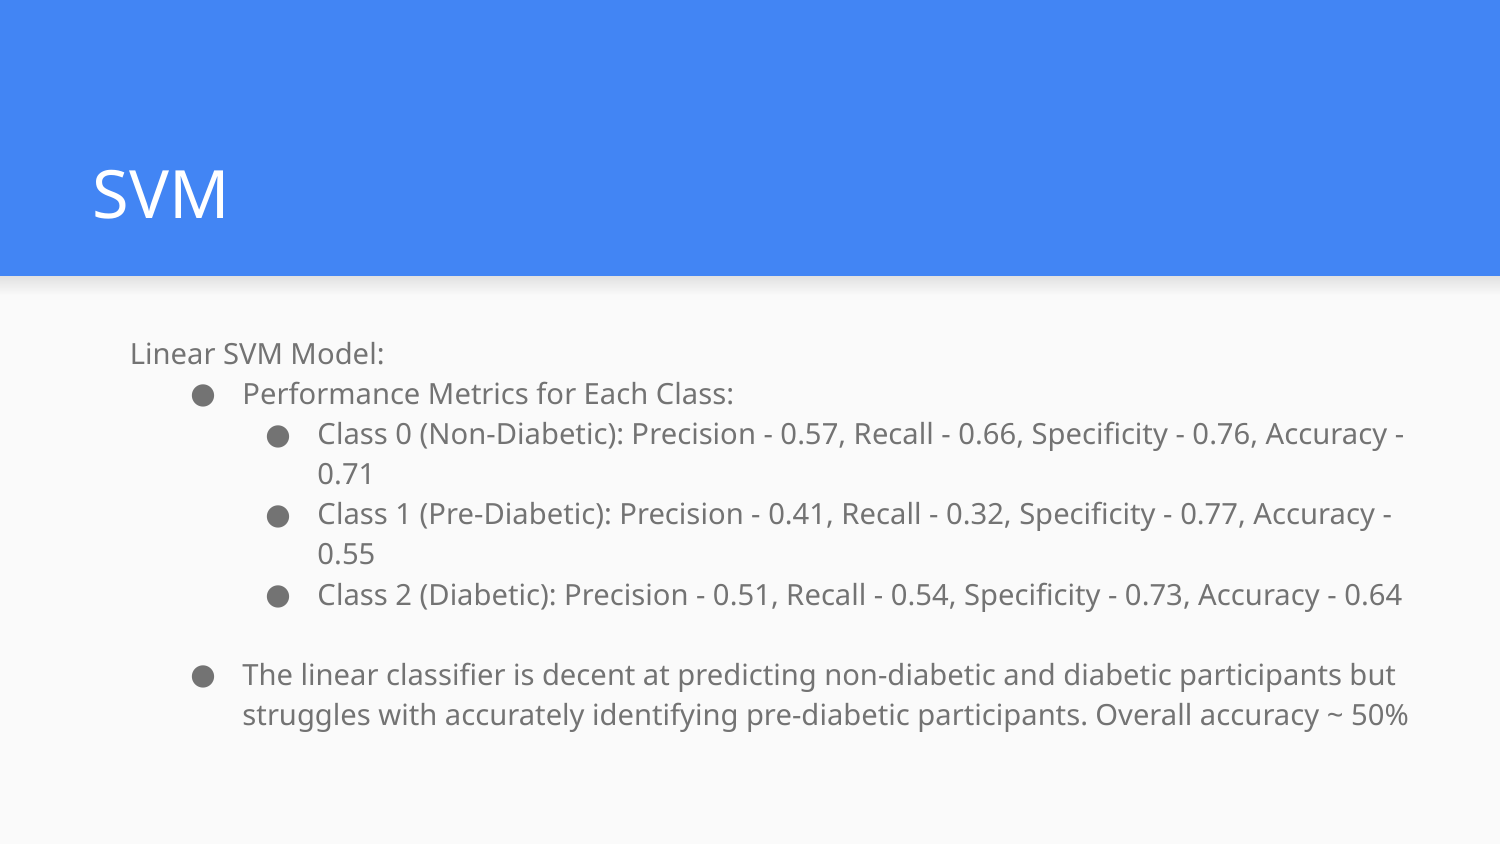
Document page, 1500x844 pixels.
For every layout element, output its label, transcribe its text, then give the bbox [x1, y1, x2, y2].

title SVM [77, 121, 1427, 248]
list Linear SVM Model: Performance Metrics for Each Class: Class 0 (Non-Diabetic): Precision - 0.57, Recall - 0.66, Specificity - 0.76, Accuracy - 0.71 Class 1 (Pre-Diabetic): Precision - 0.41, Recall - 0.32, Specificity - 0.77, Accuracy - 0.55 Class 2 (Diabetic): Precision - 0.51, Recall - 0.54, Specificity - 0.73, Accuracy - 0.64 The linear classifier is decent at predicting non-diabetic and diabetic participants but struggles with accurately identifying pre-diabetic participants. Overall accuracy ~ 50% [77, 314, 1427, 760]
